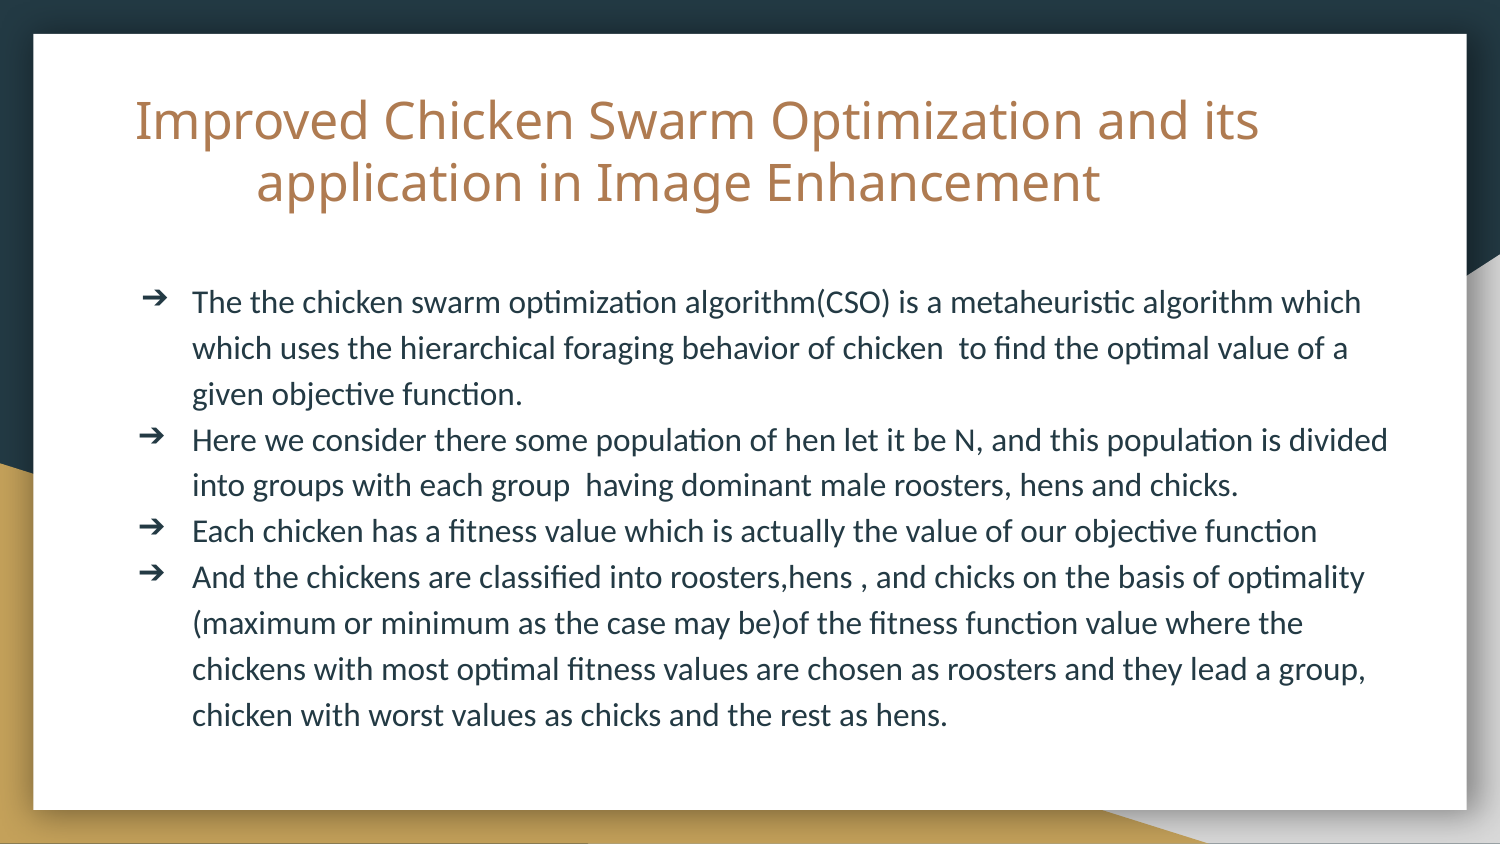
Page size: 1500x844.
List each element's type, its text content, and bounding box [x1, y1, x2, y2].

title Improved Chicken Swarm Optimization and its application in Image Enhancement [120, 72, 1352, 230]
list The the chicken swarm optimization algorithm(CSO) is a metaheuristic algorithm which which uses the hierarchical foraging behavior of chicken to find the optimal value of a given objective function. Here we consider there some population of hen let it be N, and this population is divided into groups with each group having dominant male roosters, hens and chicks. Each chicken has a fitness value which is actually the value of our objective function And the chickens are classified into roosters,hens , and chicks on the basis of optimality (maximum or minimum as the case may be)of the fitness function value where the chickens with most optimal fitness values are chosen as roosters and they lead a group, chicken with worst values as chicks and the rest as hens. [102, 259, 1406, 781]
